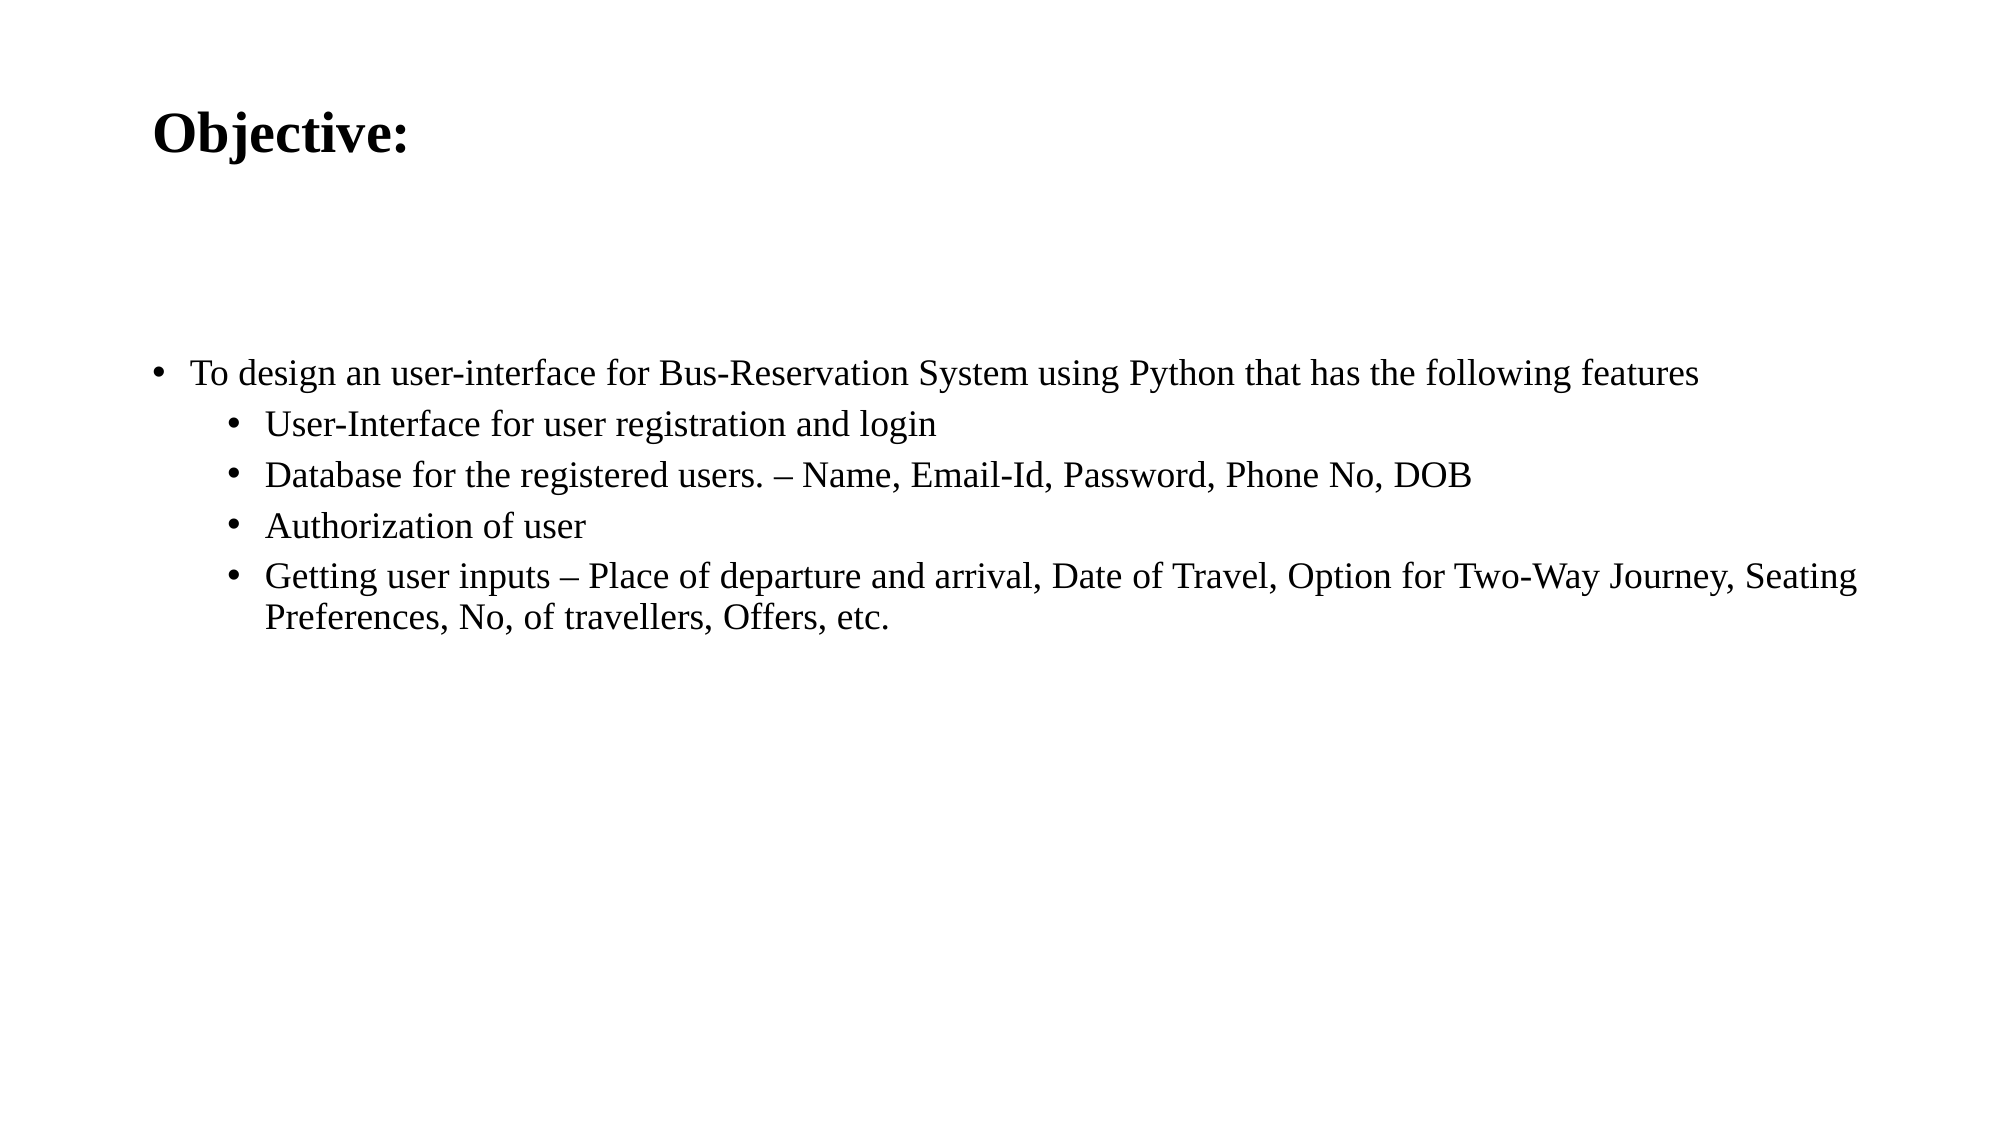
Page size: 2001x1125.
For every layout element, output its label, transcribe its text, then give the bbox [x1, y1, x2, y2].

list To design an user-interface for Bus-Reservation System using Python that has the following features User-Interface for user registration and login Database for the registered users. – Name, Email-Id, Password, Phone No, DOB Authorization of user Getting user inputs – Place of departure and arrival, Date of Travel, Option for Two-Way Journey, Seating Preferences, No, of travellers, Offers, etc. [137, 345, 1940, 931]
title Objective: [137, 59, 1863, 278]
